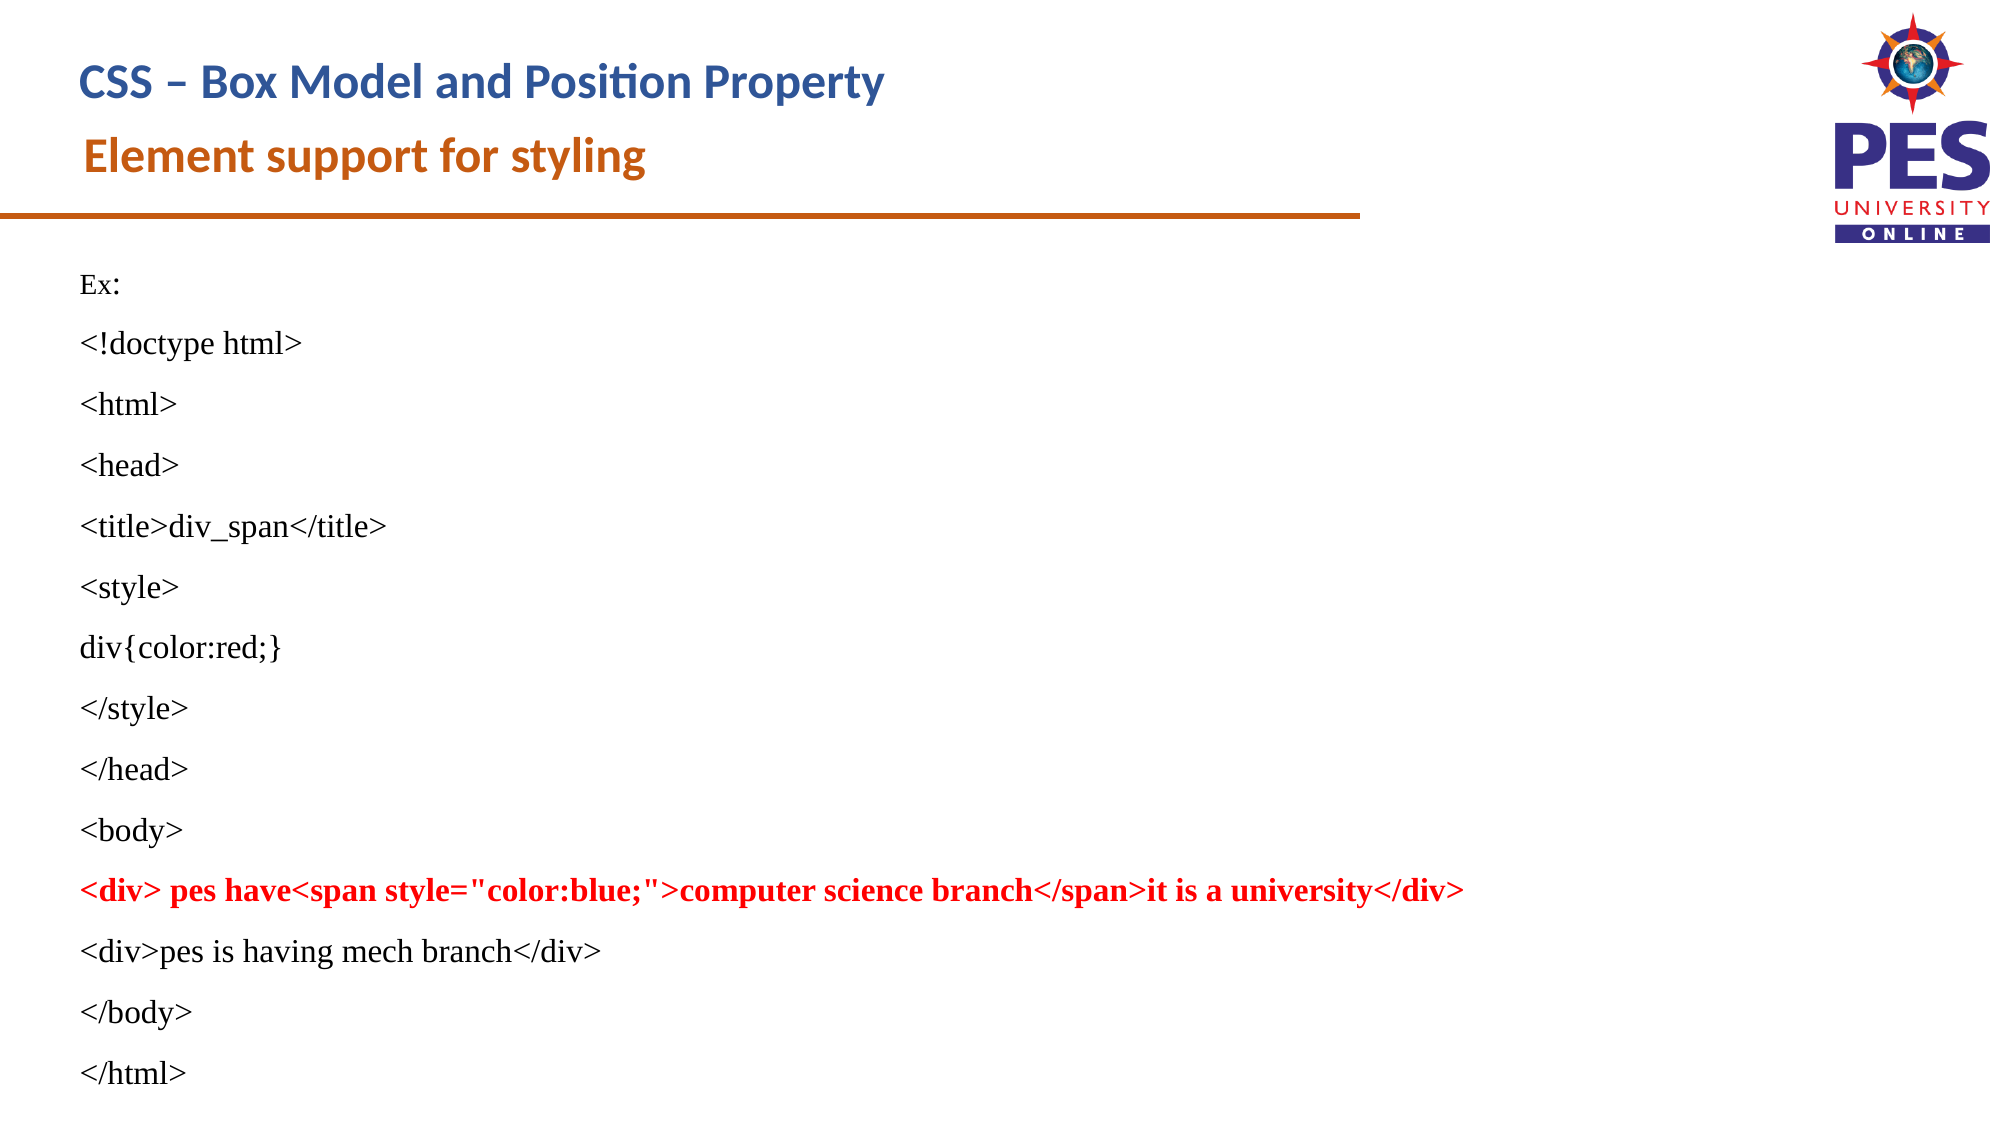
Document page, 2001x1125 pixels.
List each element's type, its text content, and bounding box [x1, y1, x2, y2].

list Ex: <!doctype html> <html> <head> <title>div_span</title> <style> div{color:red;} </style> </head> <body> <div> pes have<span style="color:blue;">computer science branch</span>it is a university</div> <div>pes is having mech branch</div> </body> </html> [64, 253, 1790, 968]
picture [1835, 12, 1990, 243]
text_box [0, 41, 1382, 216]
